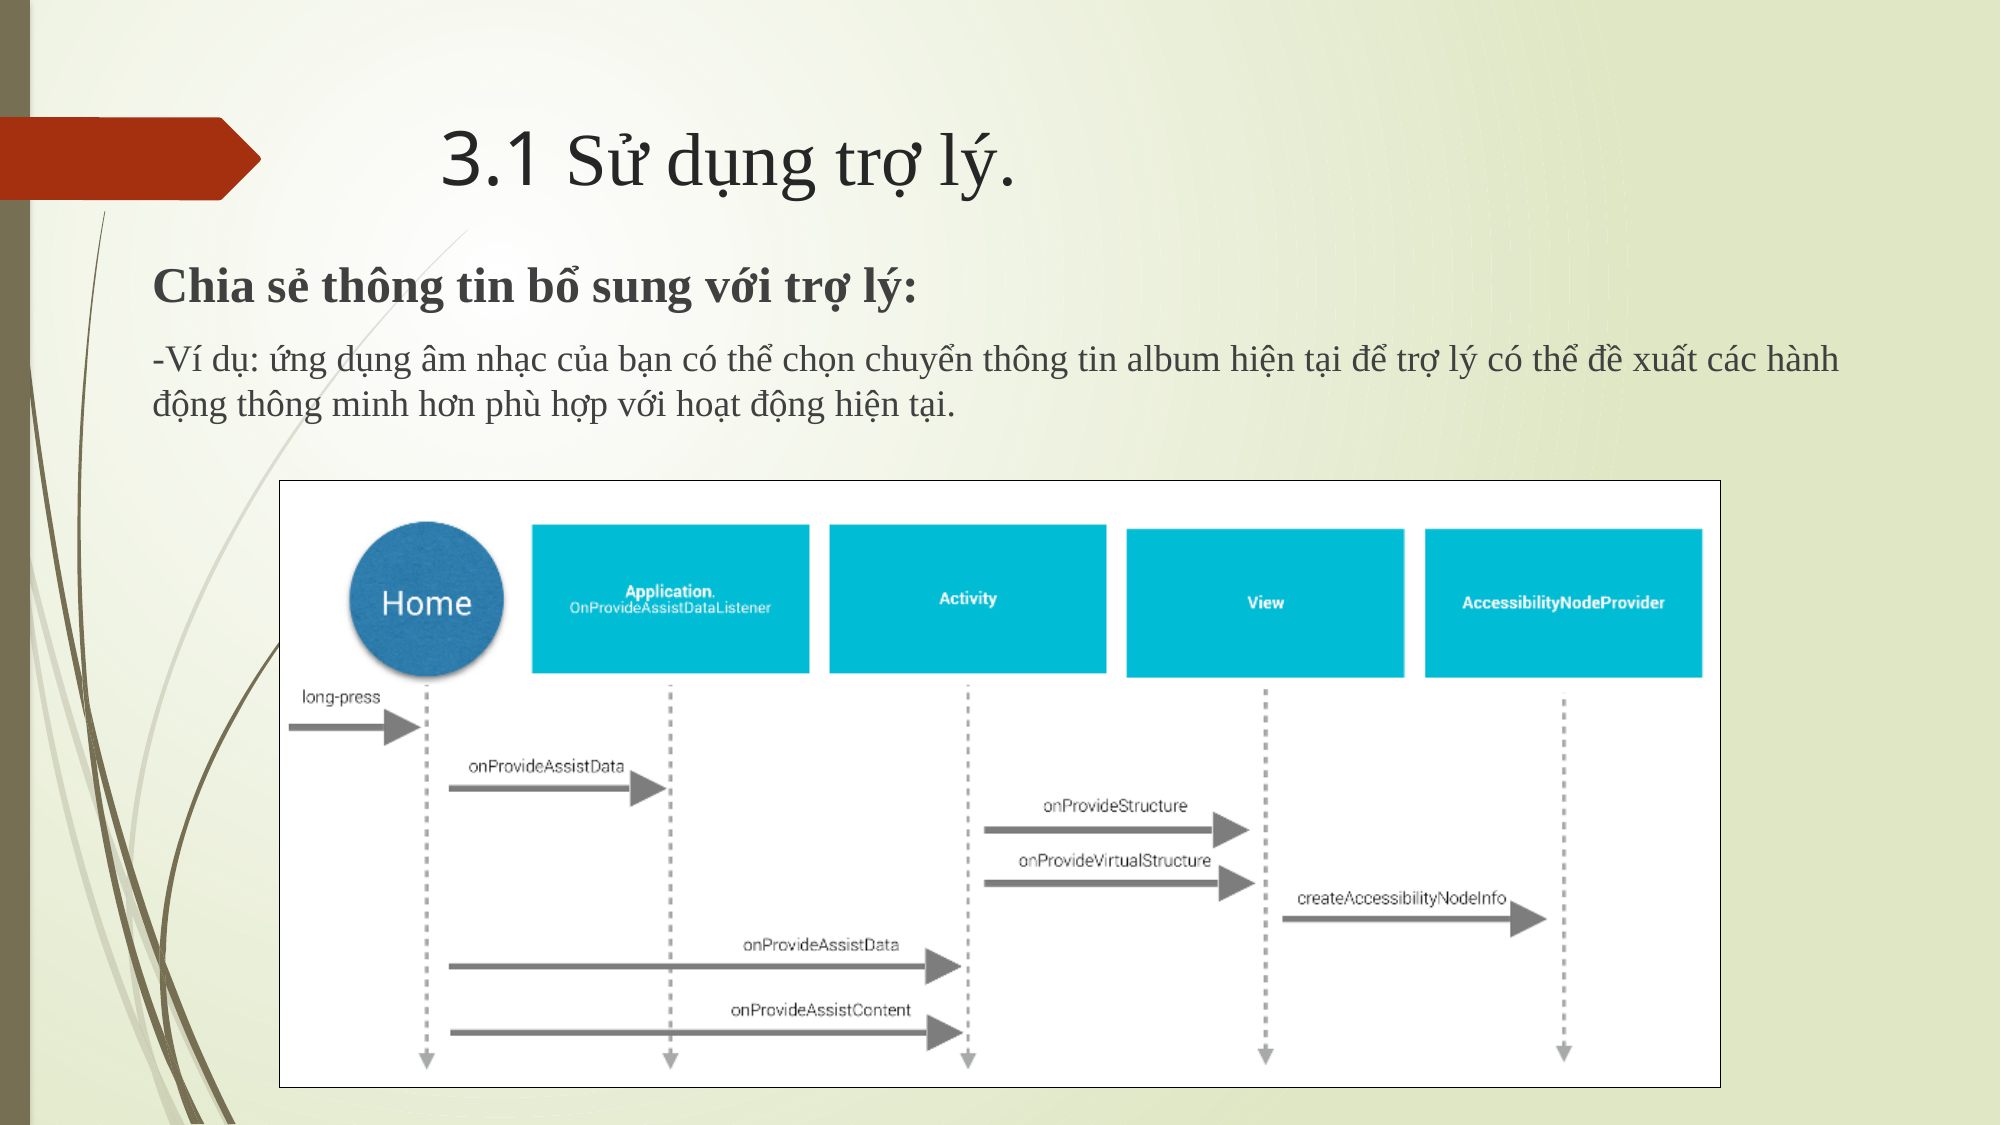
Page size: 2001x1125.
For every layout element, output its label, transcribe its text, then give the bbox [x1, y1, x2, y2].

title 3.1 Sử dụng trợ lý. [425, 102, 1888, 313]
list Chia sẻ thông tin bổ sung với trợ lý: -Ví dụ: ứng dụng âm nhạc của bạn có thể chọn chuyển thông tin album hiện tại để trợ lý có thể đề xuất các hành động thông minh hơn phù hợp với hoạt động hiện tại. [137, 245, 1863, 1014]
picture [279, 480, 1721, 1088]
